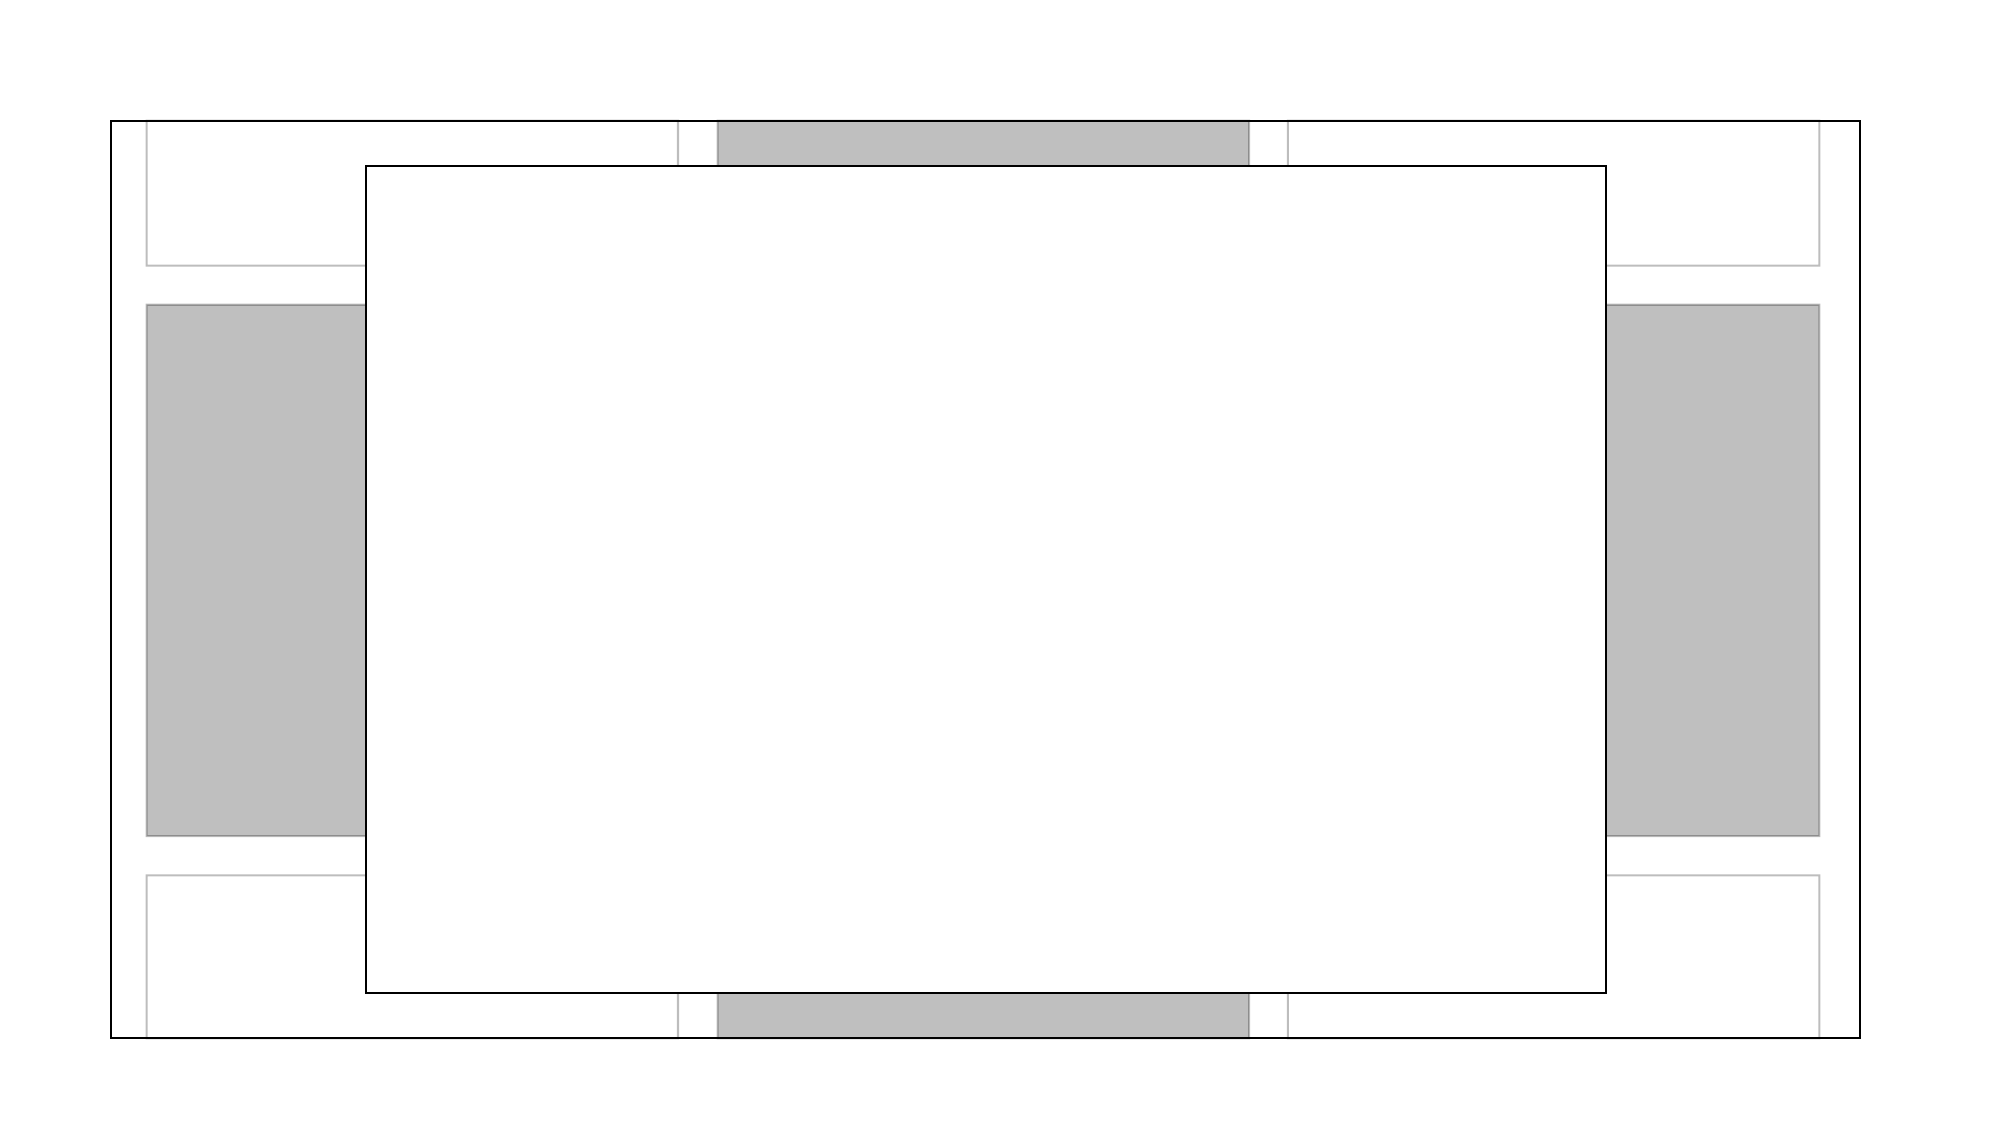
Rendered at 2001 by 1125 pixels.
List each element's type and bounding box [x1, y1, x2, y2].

text_box [146, 304, 365, 837]
text_box [717, 994, 1250, 1039]
text_box [110, 120, 1861, 1039]
text_box [146, 874, 679, 1039]
text_box [365, 165, 1607, 994]
text_box [1287, 874, 1820, 1039]
text_box [1607, 304, 1820, 837]
